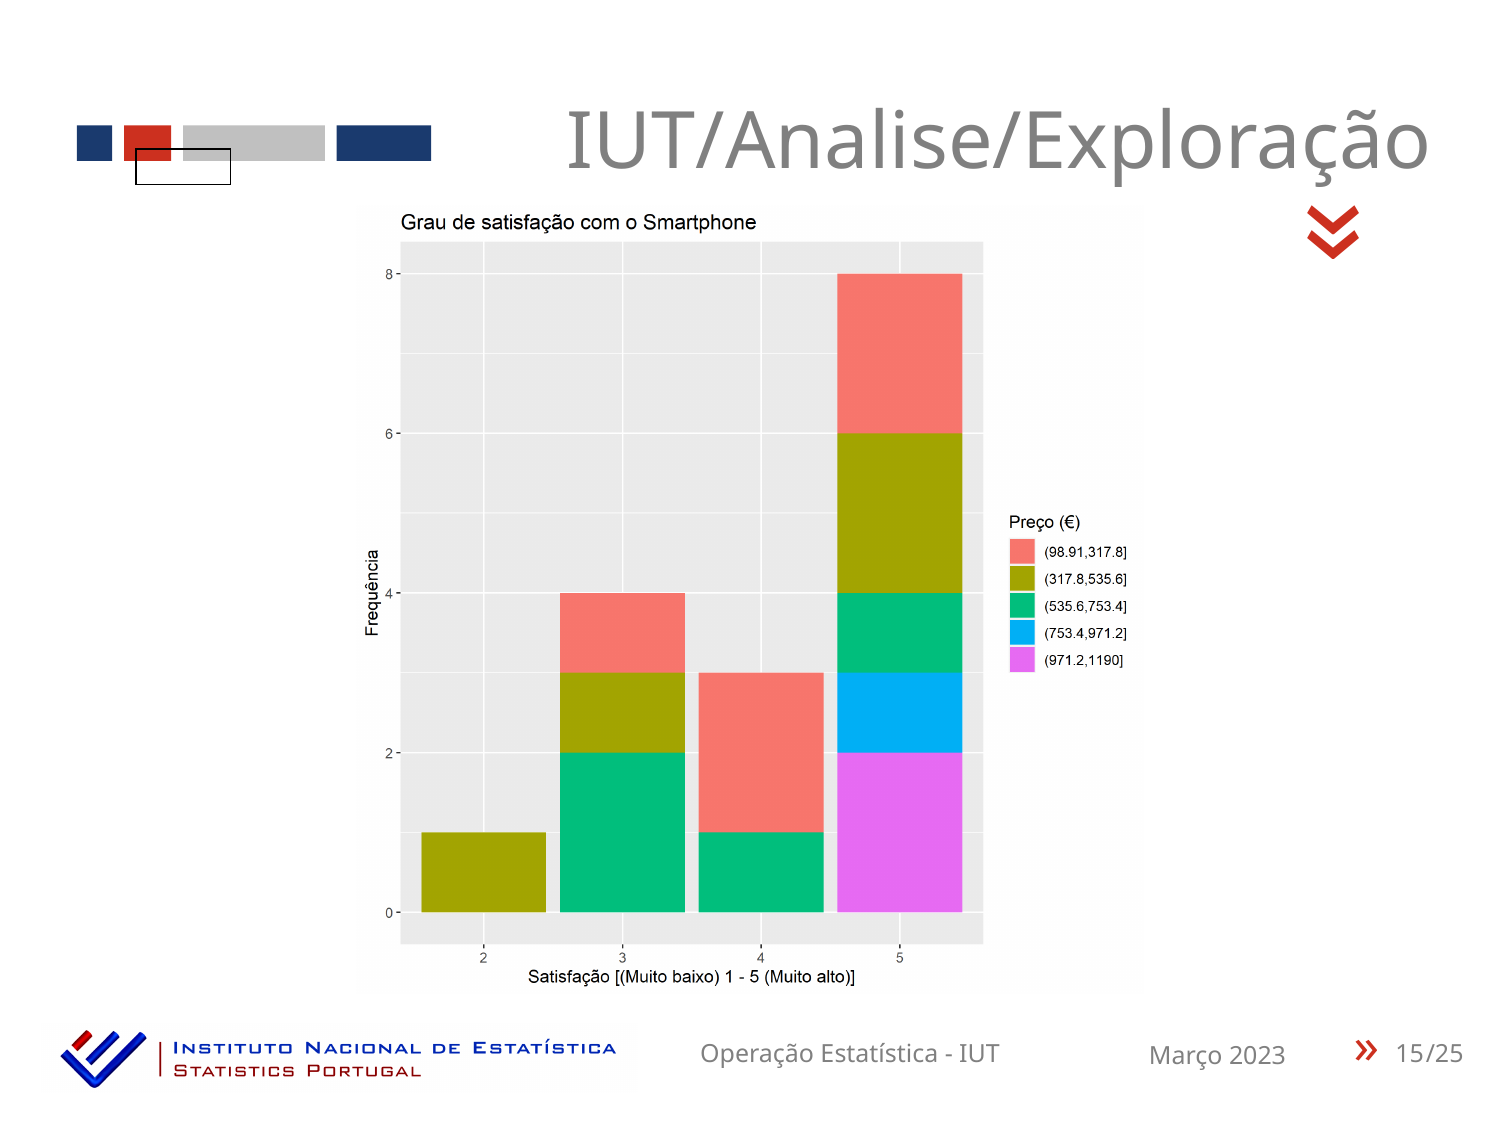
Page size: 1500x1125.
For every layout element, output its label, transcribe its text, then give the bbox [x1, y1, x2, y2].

text_box « [1234, 207, 1400, 280]
text_box 15 [1380, 1029, 1447, 1075]
picture [41, 1023, 638, 1093]
text_box IUT/Analise/Exploração [454, 66, 1447, 207]
picture [356, 205, 1144, 994]
